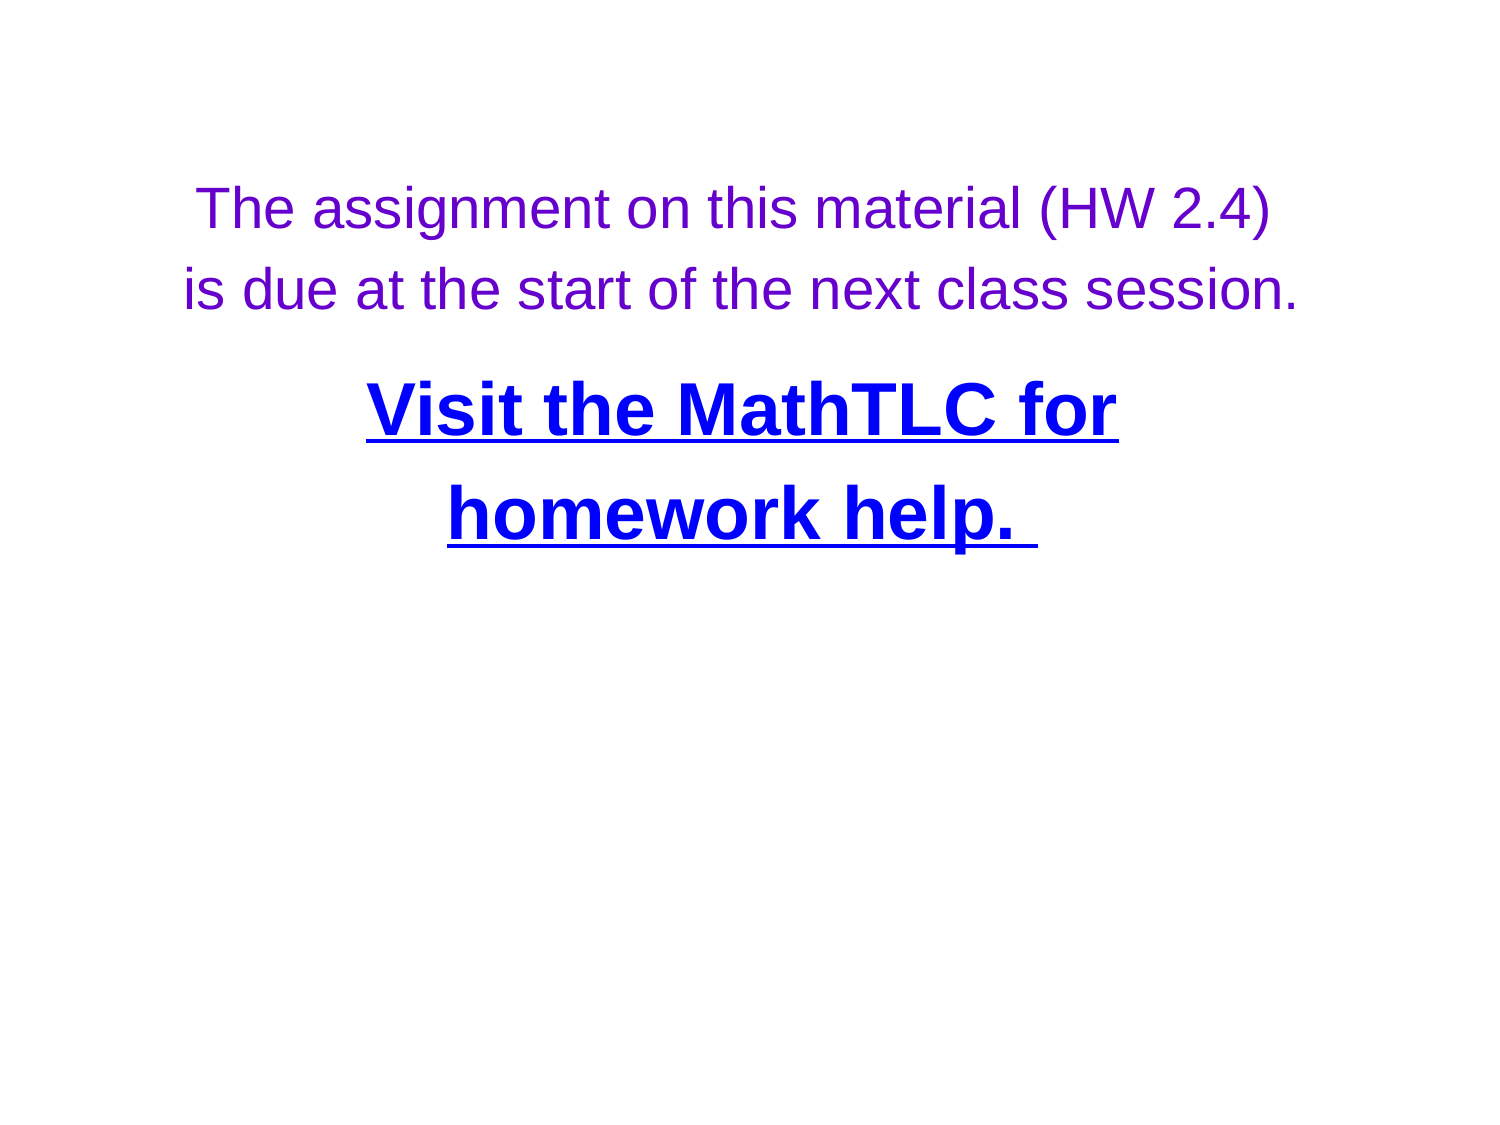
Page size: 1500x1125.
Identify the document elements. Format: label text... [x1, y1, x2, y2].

list The assignment on this material (HW 2.4) is due at the start of the next class session. Visit the MathTLC for homework help. [5, 162, 1480, 925]
